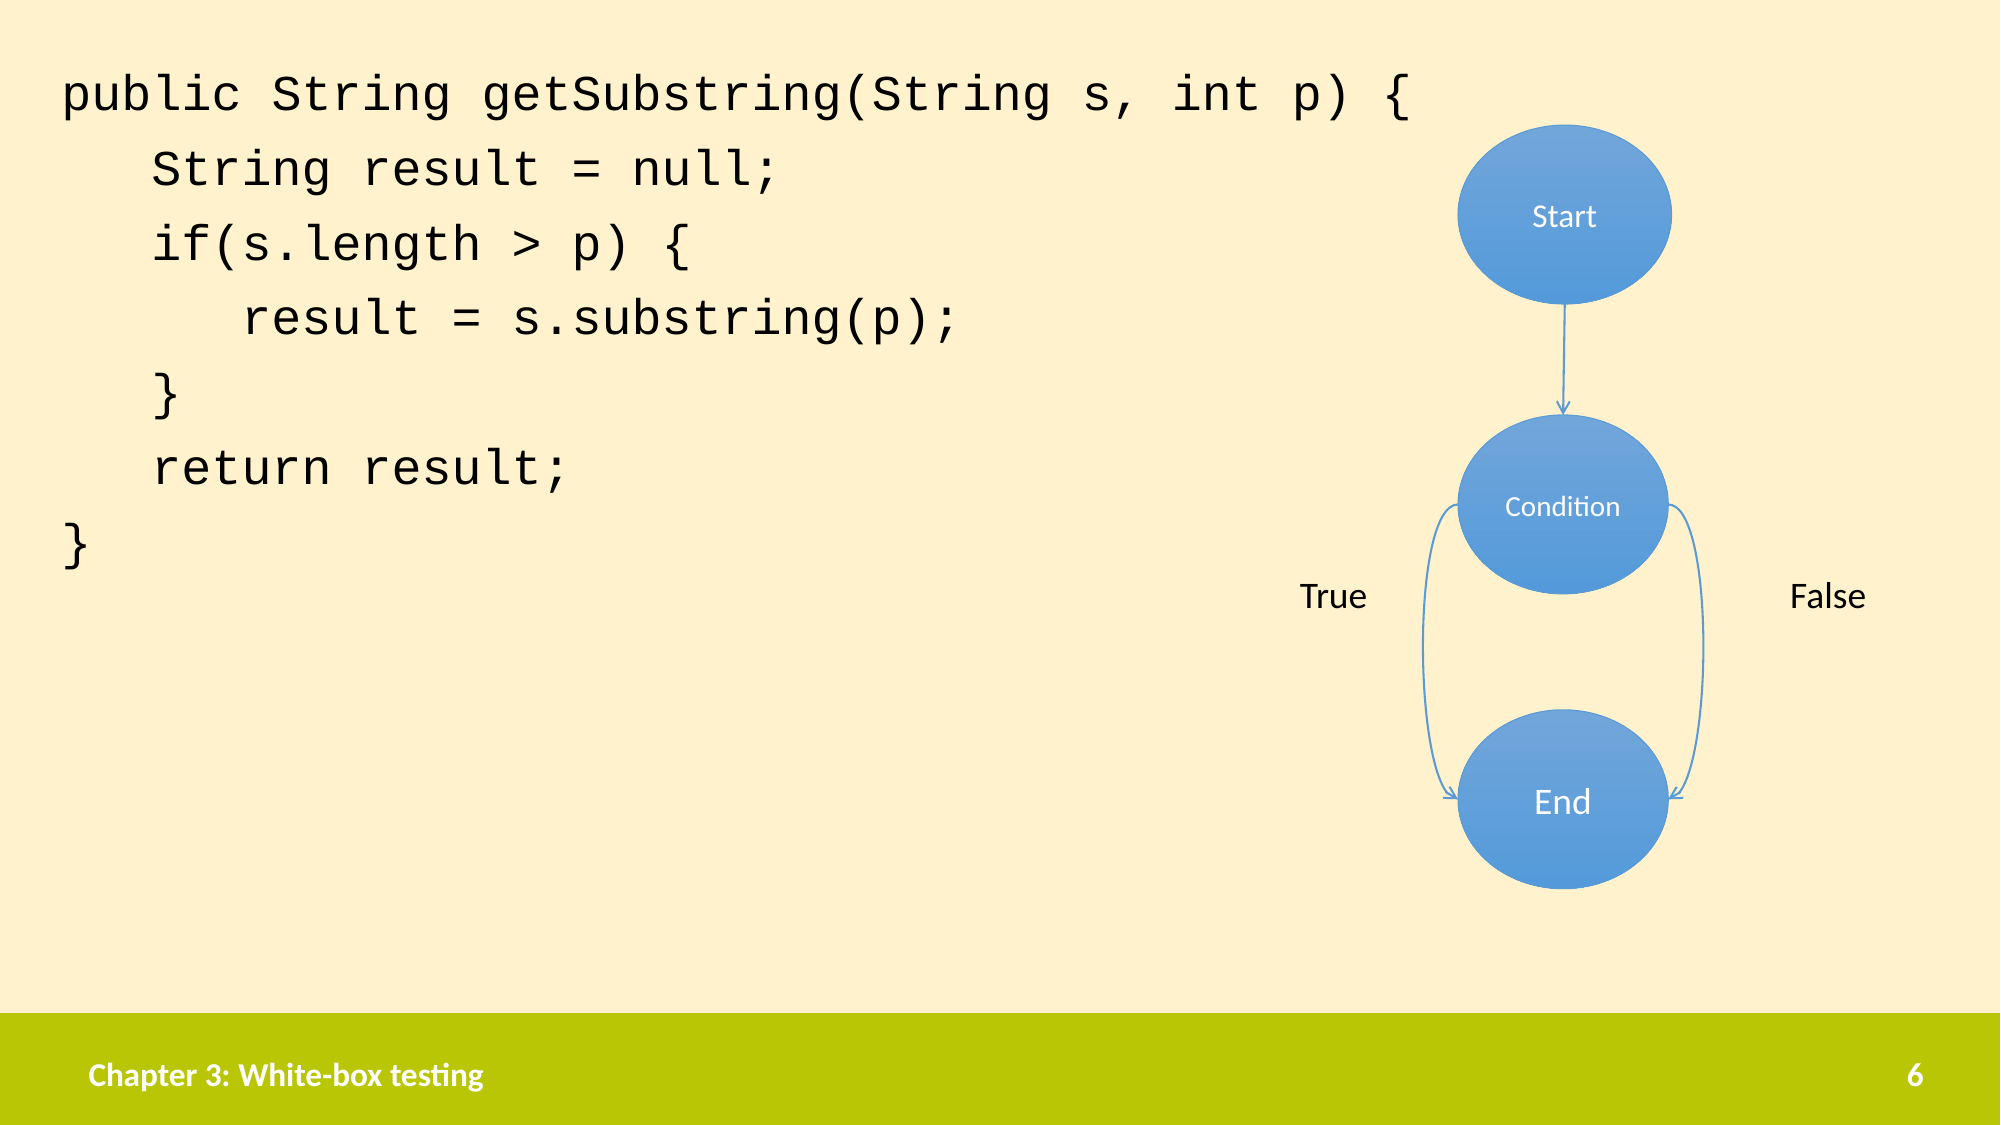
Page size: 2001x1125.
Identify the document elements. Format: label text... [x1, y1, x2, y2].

list public String getSubstring(String s, int p) { String result = null; if(s.length > p) { result = s.substring(p); } return result; } [46, 59, 1542, 898]
slide_number 6 [1412, 1042, 1939, 1103]
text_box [1253, 125, 1915, 889]
footer Chapter 3: White-box testing [73, 1042, 1002, 1103]
